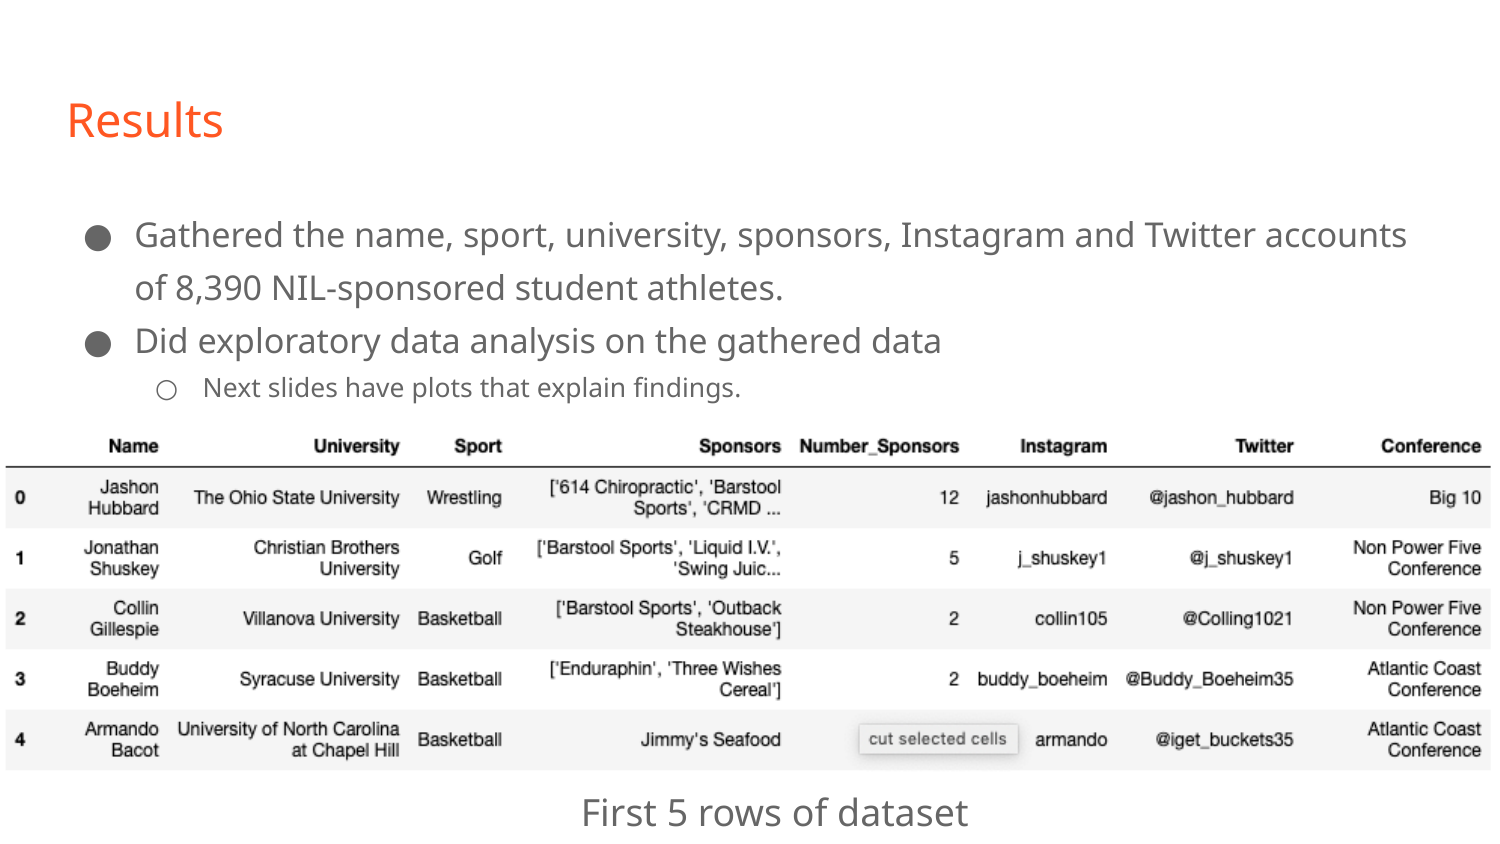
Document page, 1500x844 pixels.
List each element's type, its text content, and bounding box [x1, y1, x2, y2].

picture [0, 421, 1500, 778]
list First 5 rows of dataset [51, 787, 1424, 844]
list Gathered the name, sport, university, sponsors, Instagram and Twitter accounts of 8,390 NIL-sponsored student athletes. Did exploratory data analysis on the gathered data Next slides have plots that explain findings. [51, 189, 1424, 420]
title Results [51, 72, 1449, 167]
